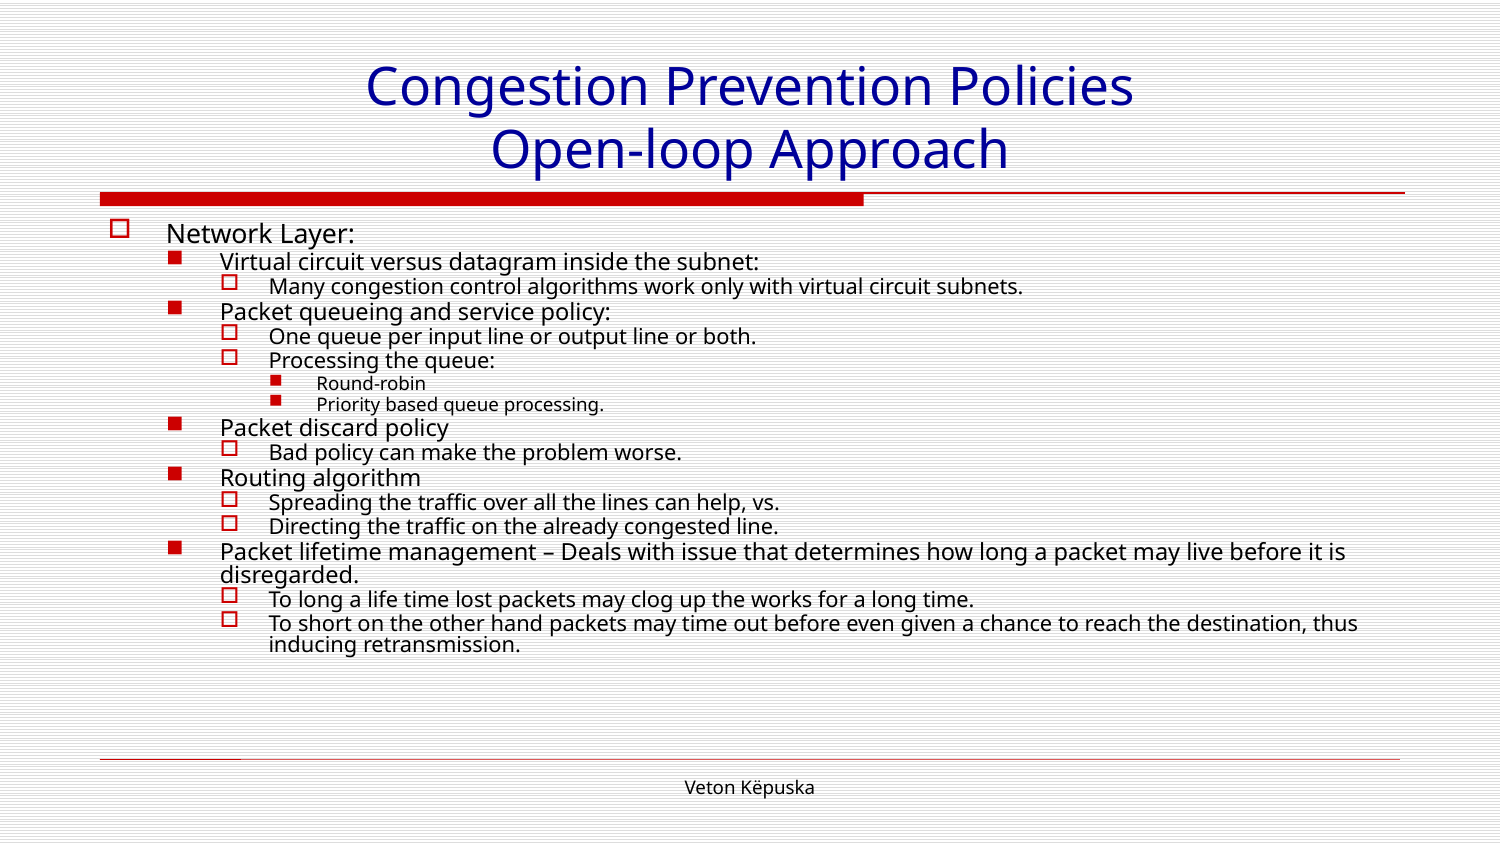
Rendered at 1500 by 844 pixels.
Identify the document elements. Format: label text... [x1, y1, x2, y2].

slide_number [1074, 768, 1400, 828]
title Congestion Prevention Policies Open-loop Approach [94, 37, 1407, 188]
list Network Layer: Virtual circuit versus datagram inside the subnet: Many congestion control algorithms work only with virtual circuit subnets. Packet queueing and service policy: One queue per input line or output line or both. Processing the queue: Round-robin Priority based queue processing. Packet discard policy Bad policy can make the problem worse. Routing algorithm Spreading the traffic over all the lines can help, vs. Directing the traffic on the already congested line. Packet lifetime management – Deals with issue that determines how long a packet may live before it is disregarded. To long a life time lost packets may clog up the works for a long time. To short on the other hand packets may time out before even given a chance to reach the destination, thus inducing retransmission. [92, 215, 1406, 741]
footer Veton Këpuska [512, 768, 988, 828]
slide_number [99, 768, 425, 828]
